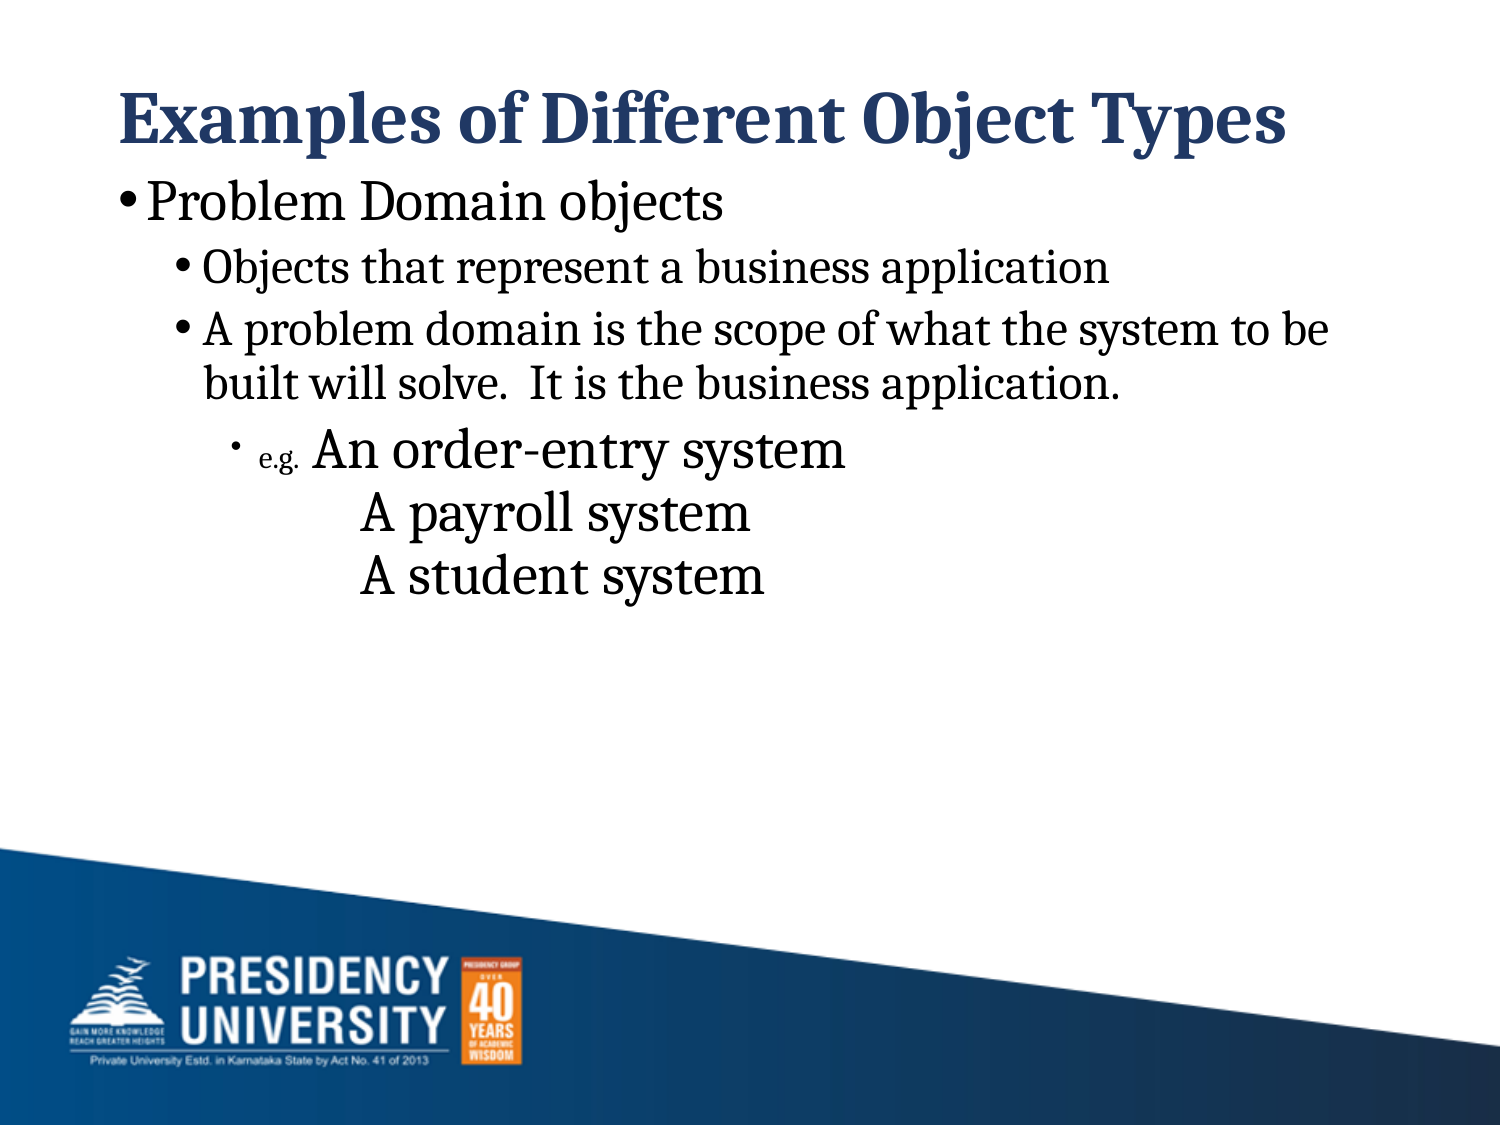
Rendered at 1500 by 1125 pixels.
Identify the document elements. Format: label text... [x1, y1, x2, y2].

picture [0, 845, 1500, 1125]
title Examples of Different Object Types [103, 51, 1397, 188]
list Problem Domain objects Objects that represent a business application A problem domain is the scope of what the system to be built will solve. It is the business application. e.g. An order-entry system A payroll system A student system [103, 162, 1379, 847]
